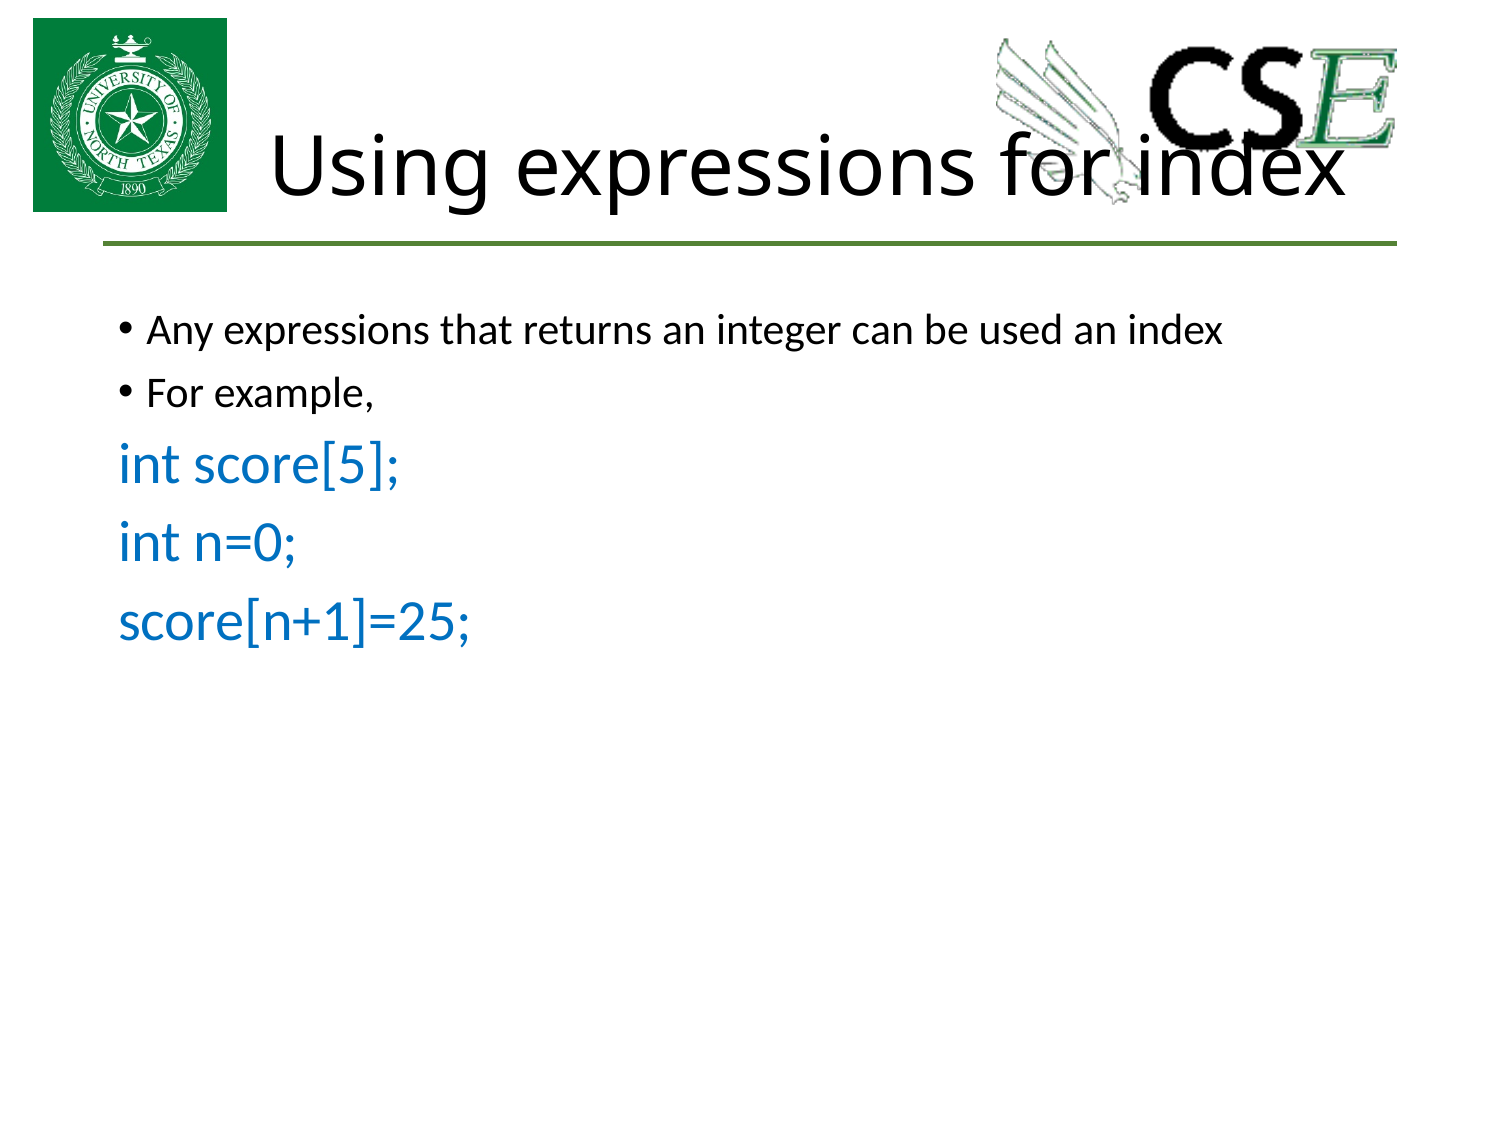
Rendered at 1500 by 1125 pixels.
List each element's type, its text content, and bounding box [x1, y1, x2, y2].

title Using expressions for index [103, 59, 1397, 278]
picture [33, 18, 227, 212]
picture [996, 37, 1397, 59]
list Any expressions that returns an integer can be used an index For example, int score[5]; int n=0; score[n+1]=25; [103, 299, 1397, 1014]
